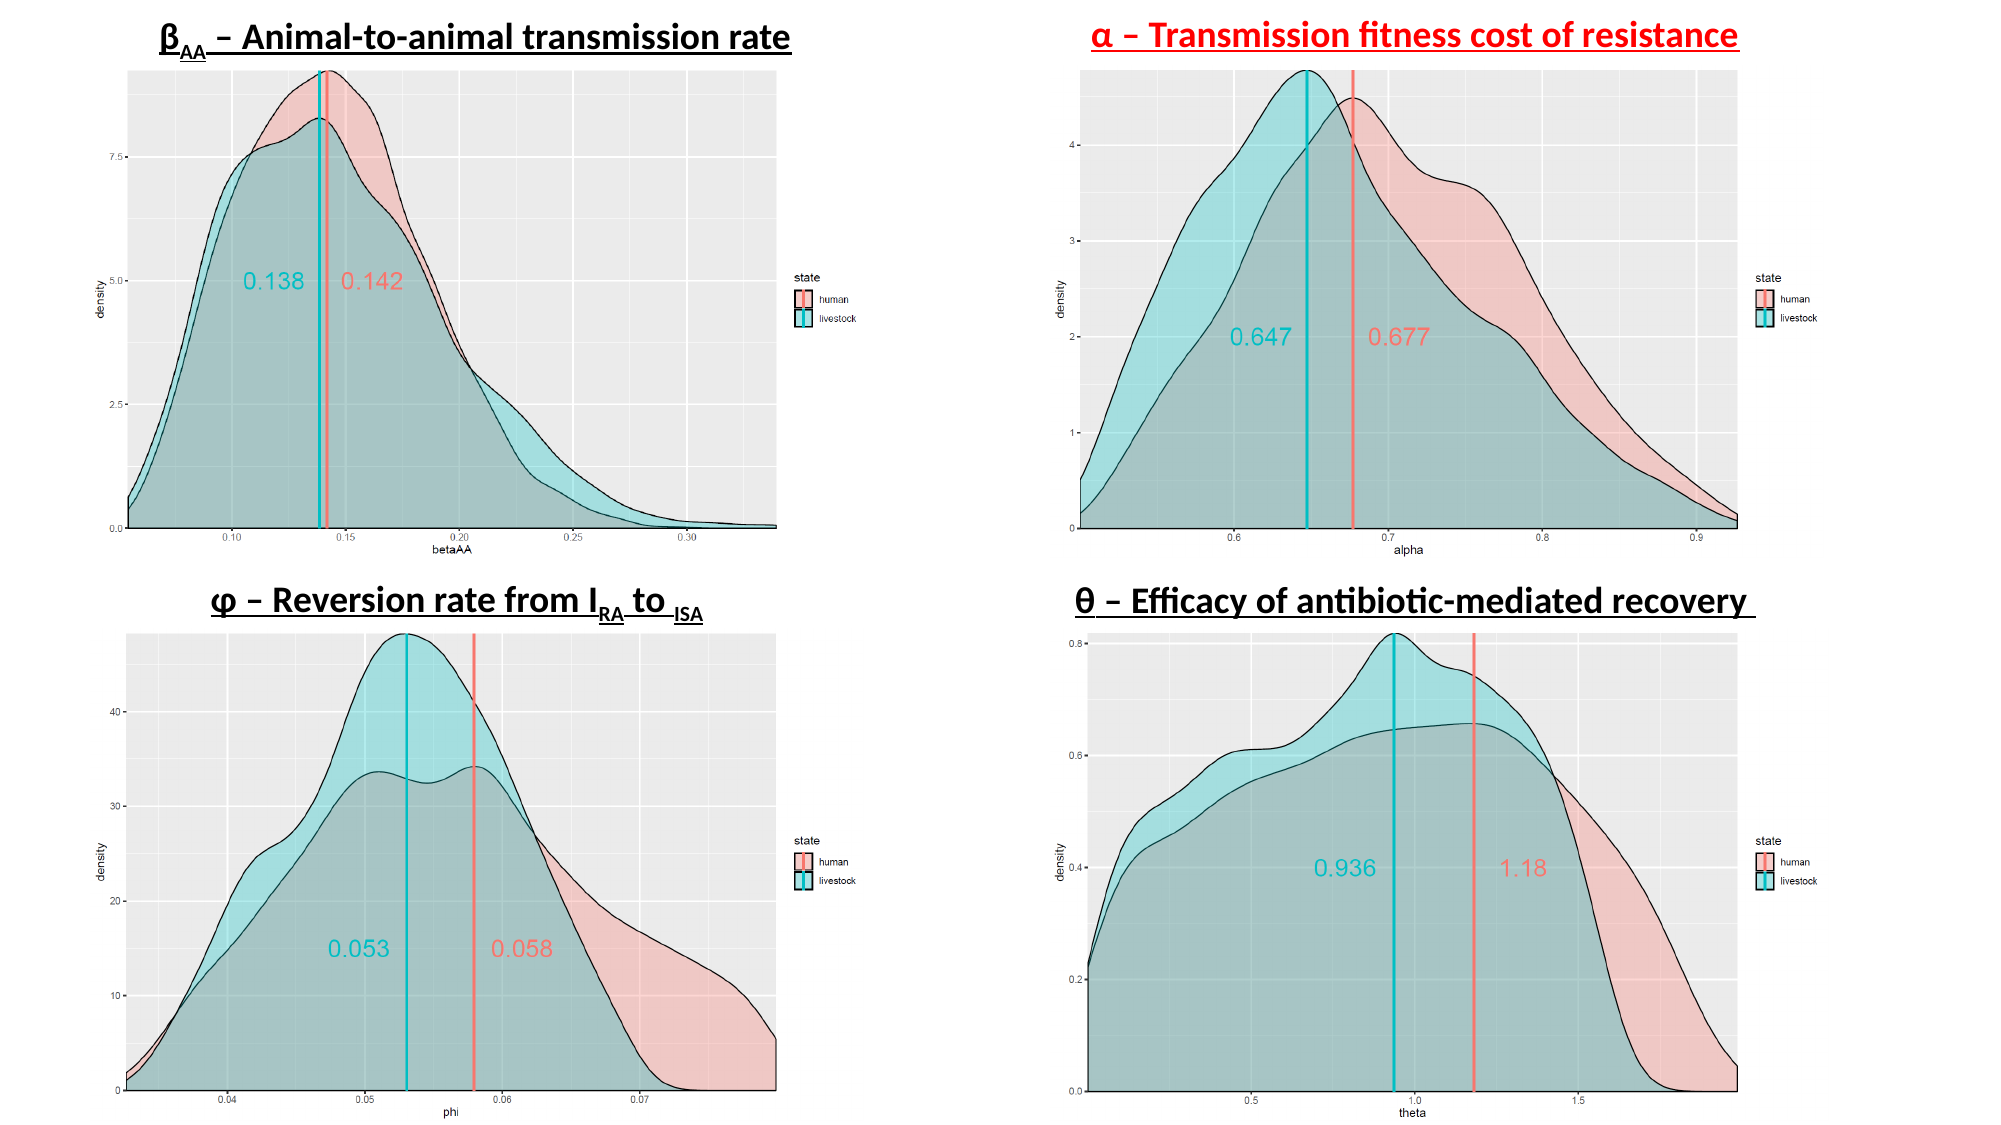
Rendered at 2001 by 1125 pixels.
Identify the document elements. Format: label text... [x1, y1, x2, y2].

picture [1050, 628, 1829, 1121]
picture [90, 628, 864, 1121]
picture [90, 65, 864, 558]
text_box φ – Reversion rate from IRA to ISA [195, 567, 719, 628]
text_box βAA – Animal-to-animal transmission rate [144, 4, 807, 65]
picture [1050, 65, 1824, 558]
text_box α – Transmission fitness cost of resistance [1076, 2, 1755, 62]
text_box θ – Efficacy of antibiotic-mediated recovery [1060, 568, 1772, 628]
